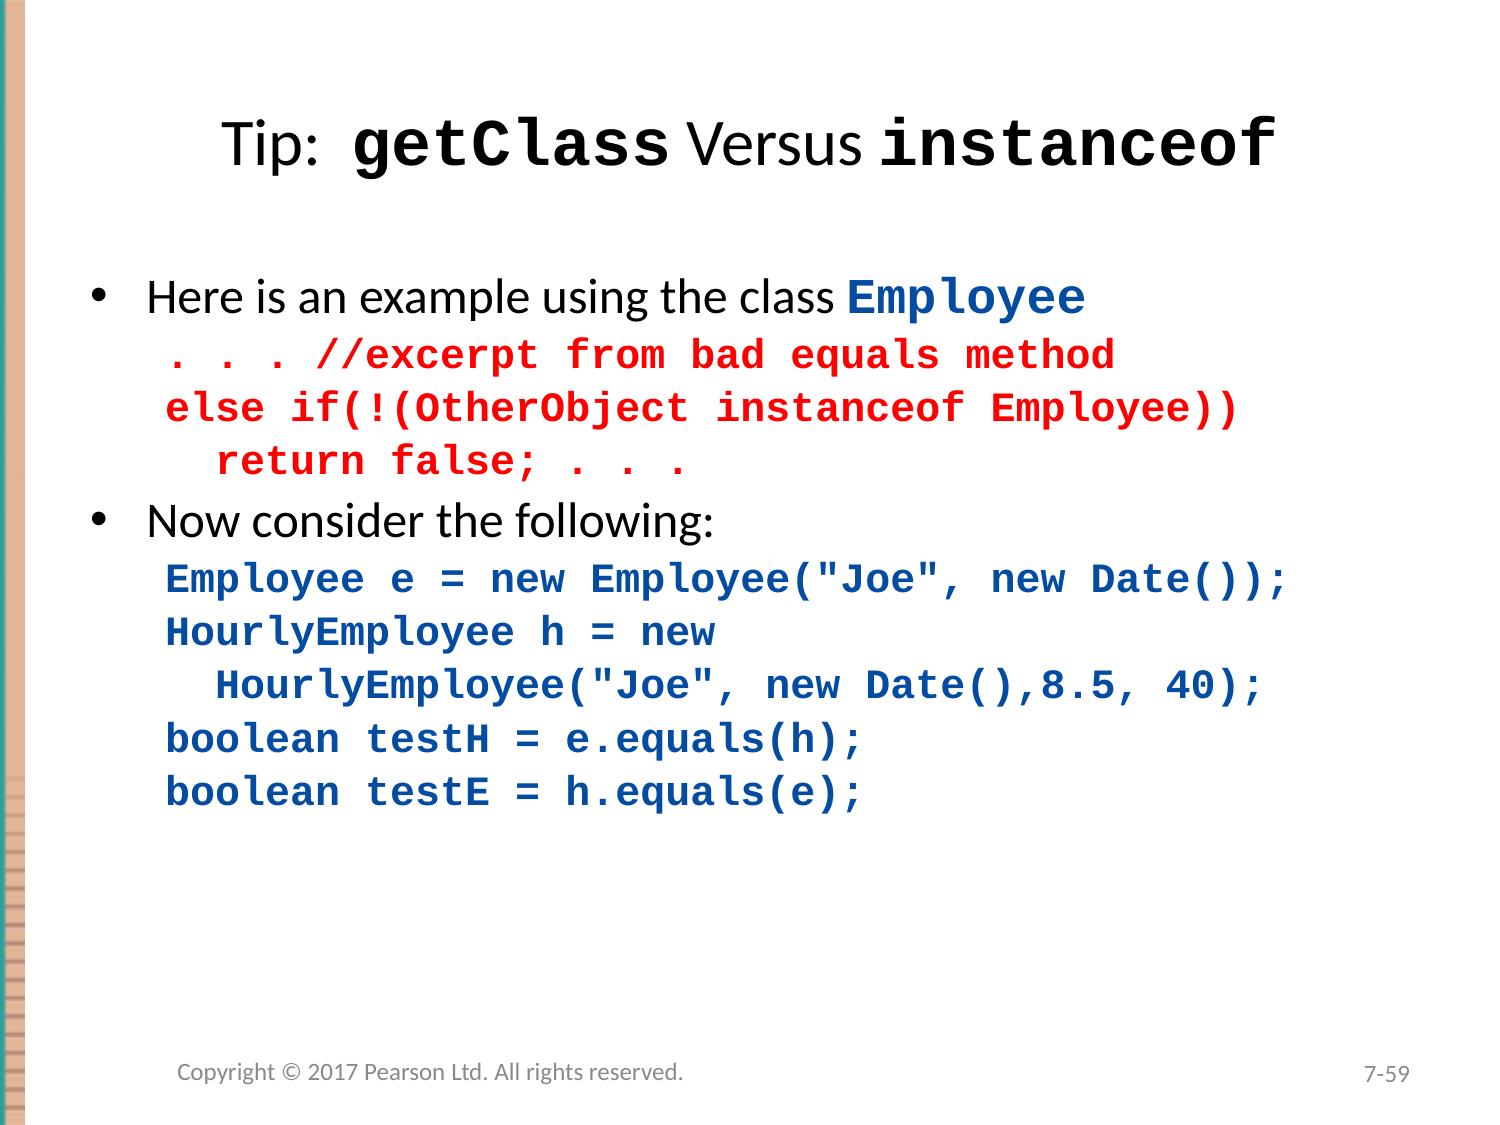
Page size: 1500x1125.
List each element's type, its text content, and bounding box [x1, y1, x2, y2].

title Tip: getClass Versus instanceof [75, 45, 1425, 233]
slide_number 7-59 [1074, 1042, 1425, 1103]
footer Copyright © 2017 Pearson Ltd. All rights reserved. [75, 1040, 788, 1100]
list Here is an example using the class Employee . . . //excerpt from bad equals method else if(!(OtherObject instanceof Employee)) return false; . . . Now consider the following: Employee e = new Employee("Joe", new Date()); HourlyEmployee h = new HourlyEmployee("Joe", new Date(),8.5, 40); boolean testH = e.equals(h); boolean testE = h.equals(e); [75, 262, 1425, 1005]
picture [0, 0, 25, 1125]
